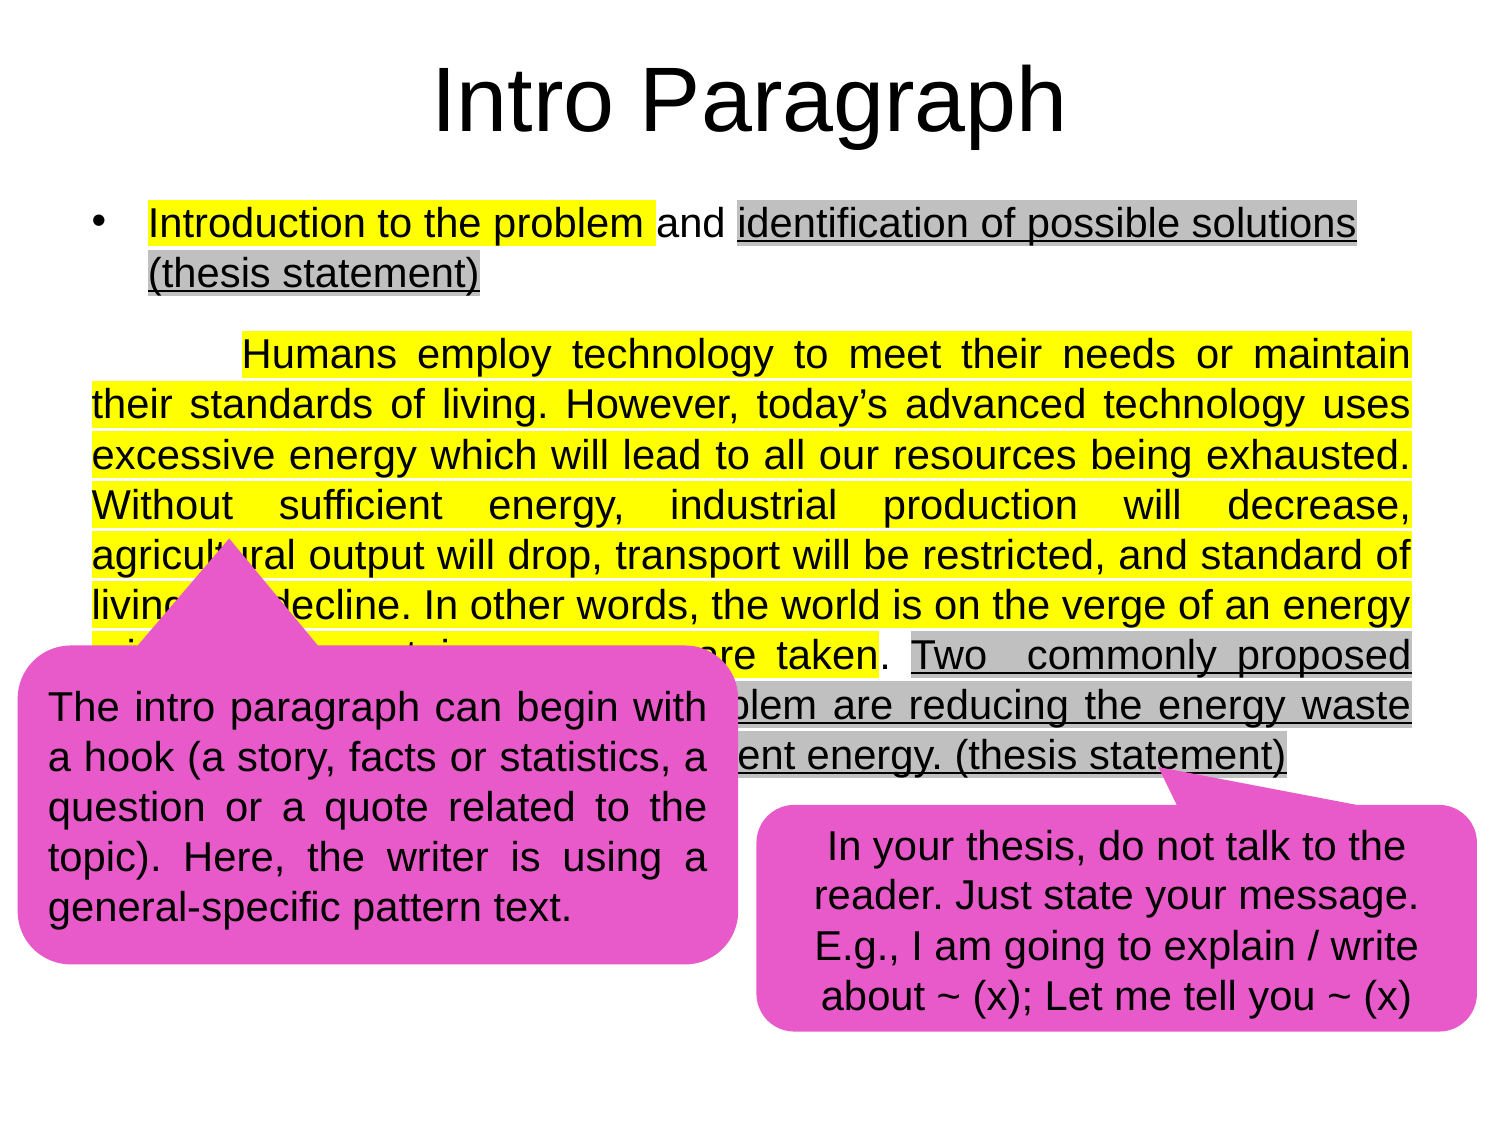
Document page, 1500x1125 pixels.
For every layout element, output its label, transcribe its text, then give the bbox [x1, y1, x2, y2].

title Intro Paragraph [75, 1, 1425, 189]
text_box In your thesis, do not talk to the reader. Just state your message. E.g., I am going to explain / write about ~ (x); Let me tell you ~ (x) [754, 765, 1480, 1034]
list Introduction to the problem and identification of possible solutions (thesis statement) Humans employ technology to meet their needs or maintain their standards of living. However, today’s advanced technology uses excessive energy which will lead to all our resources being exhausted. Without sufficient energy, industrial production will decrease, agricultural output will drop, transport will be restricted, and standard of living will decline. In other words, the world is on the verge of an energy crisis unless certain measures are taken. Two commonly proposed solutions to the global energy problem are reducing the energy waste and developing cheap and convenient energy. (thesis statement) [76, 188, 1427, 992]
text_box The intro paragraph can begin with a hook (a story, facts or statistics, a question or a quote related to the topic). Here, the writer is using a general-specific pattern text. [15, 536, 741, 967]
